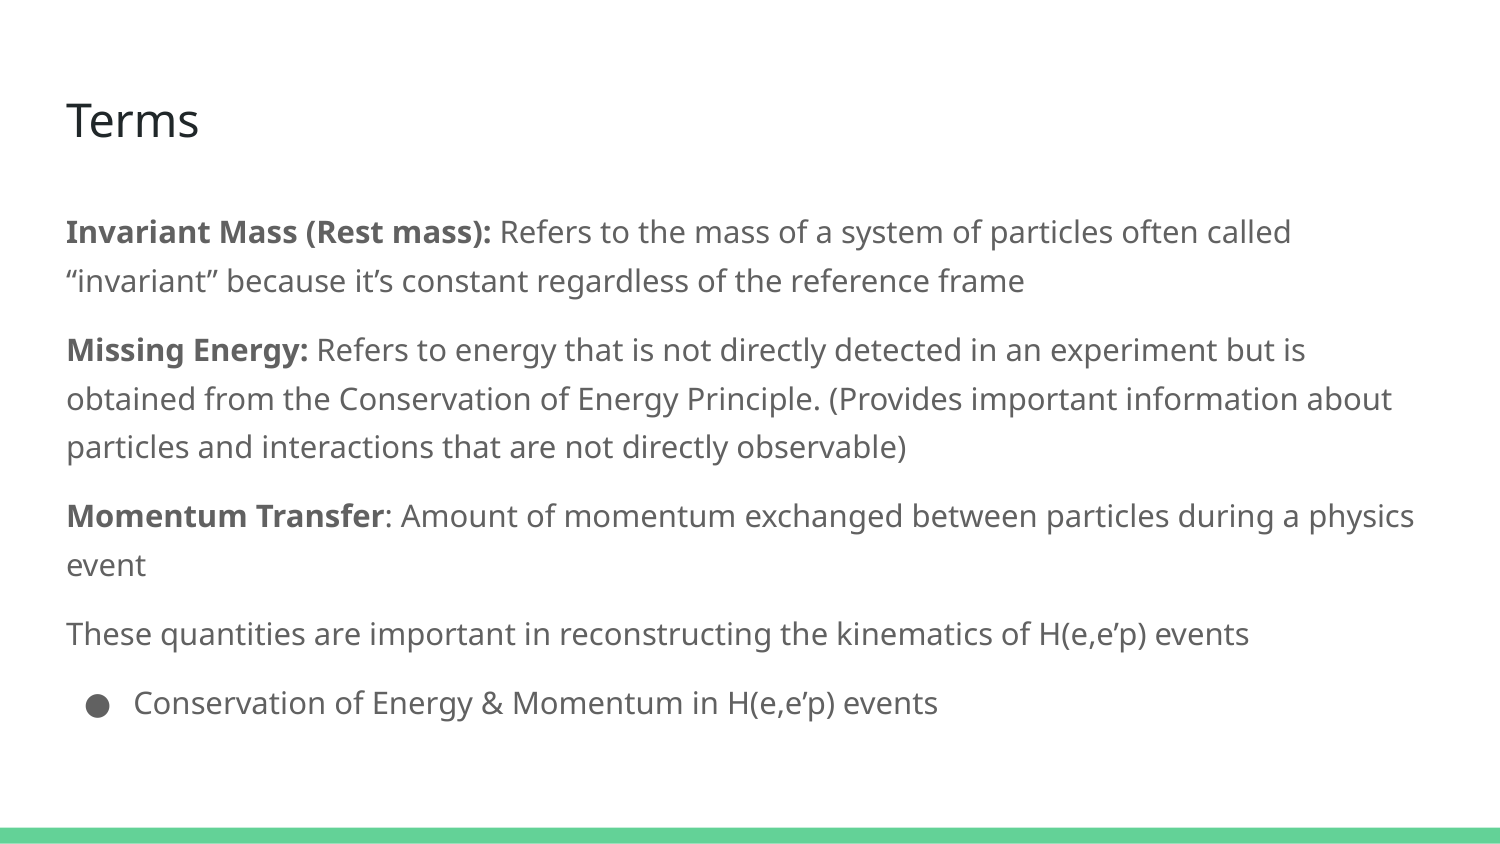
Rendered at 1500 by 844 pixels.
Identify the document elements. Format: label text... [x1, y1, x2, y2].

list Invariant Mass (Rest mass): Refers to the mass of a system of particles often called “invariant” because it’s constant regardless of the reference frame Missing Energy: Refers to energy that is not directly detected in an experiment but is obtained from the Conservation of Energy Principle. (Provides important information about particles and interactions that are not directly observable) Momentum Transfer: Amount of momentum exchanged between particles during a physics event These quantities are important in reconstructing the kinematics of H(e,e’p) events Conservation of Energy & Momentum in H(e,e’p) events [51, 189, 1449, 750]
title Terms [51, 72, 1449, 167]
